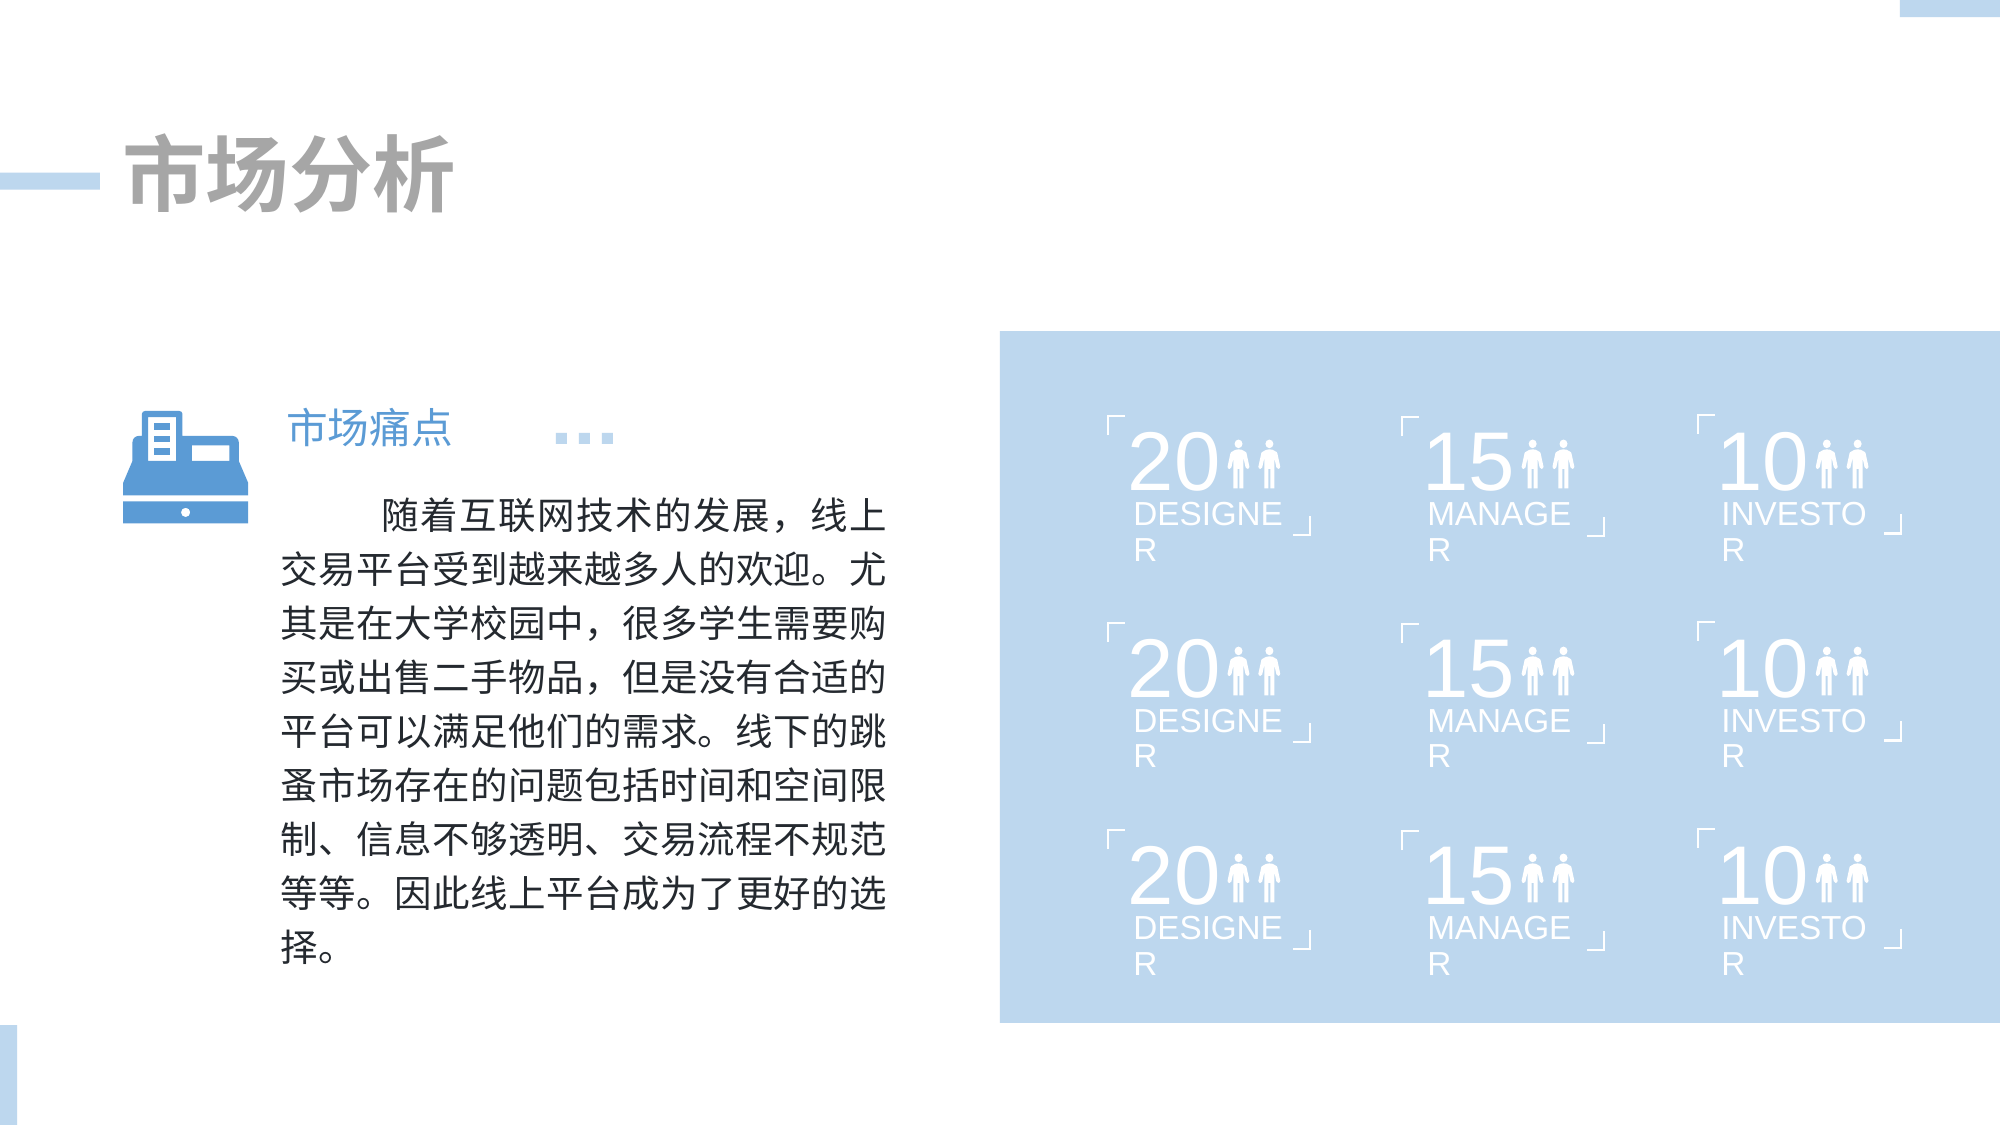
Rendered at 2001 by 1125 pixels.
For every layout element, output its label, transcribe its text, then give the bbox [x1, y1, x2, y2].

text_box [1552, 656, 1575, 696]
text_box [1559, 439, 1568, 449]
text_box [1559, 853, 1568, 863]
text_box [1883, 928, 1902, 949]
text_box [1822, 439, 1831, 449]
text_box INVESTOR [1706, 903, 1894, 990]
text_box [1853, 439, 1862, 449]
text_box 10 [1701, 606, 1824, 722]
text_box 市场分析 [108, 126, 745, 232]
text_box 10 [1701, 399, 1824, 515]
text_box [1883, 721, 1902, 742]
text_box 10 [1701, 813, 1824, 929]
text_box [1227, 449, 1250, 489]
text_box 市场痛点 [271, 400, 601, 461]
text_box [601, 432, 614, 445]
text_box 20 [1113, 606, 1236, 722]
text_box [1883, 514, 1902, 535]
text_box [1401, 416, 1419, 437]
text_box DESIGNER [1118, 488, 1305, 576]
text_box [1521, 449, 1544, 489]
text_box [1552, 449, 1575, 489]
text_box DESIGNER [1118, 696, 1305, 783]
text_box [123, 410, 249, 524]
text_box [1697, 621, 1716, 641]
text_box [1107, 415, 1125, 436]
text_box [1258, 449, 1281, 489]
text_box 15 [1407, 813, 1530, 929]
text_box [1846, 449, 1869, 489]
text_box [1265, 853, 1274, 863]
text_box [1853, 646, 1862, 656]
text_box [1559, 646, 1568, 656]
text_box [1587, 931, 1605, 951]
text_box [1293, 723, 1311, 743]
text_box MANAGER [1412, 903, 1599, 990]
text_box [1293, 930, 1311, 950]
text_box [1846, 863, 1869, 903]
text_box [1822, 853, 1831, 863]
text_box [1258, 656, 1281, 696]
text_box [1227, 656, 1250, 696]
text_box [999, 330, 2000, 1024]
text_box DESIGNER [1118, 903, 1305, 990]
text_box [1258, 863, 1281, 903]
text_box [1528, 853, 1537, 863]
text_box [1265, 439, 1274, 449]
text_box [1587, 516, 1605, 537]
text_box [1107, 829, 1125, 850]
text_box 随着互联网技术的发展，线上交易平台受到越来越多人的欢迎。尤其是在大学校园中，很多学生需要购买或出售二手物品，但是没有合适的平台可以满足他们的需求。线下的跳蚤市场存在的问题包括时间和空间限制、信息不够透明、交易流程不规范等等。因此线上平台成为了更好的选择。 [265, 475, 902, 977]
text_box [1846, 656, 1869, 696]
text_box [1107, 622, 1125, 643]
text_box [1521, 863, 1544, 903]
text_box INVESTOR [1706, 696, 1894, 783]
text_box [578, 432, 591, 445]
text_box [1528, 439, 1537, 449]
text_box [1401, 623, 1419, 644]
text_box [1265, 646, 1274, 656]
text_box [555, 432, 568, 445]
text_box [1528, 646, 1537, 656]
text_box [1853, 853, 1862, 863]
text_box [1815, 449, 1838, 489]
text_box 20 [1113, 813, 1236, 929]
text_box [1552, 863, 1575, 903]
text_box [1401, 830, 1419, 851]
text_box [1293, 515, 1311, 536]
text_box [1521, 656, 1544, 696]
text_box [1234, 439, 1243, 449]
text_box INVESTOR [1706, 488, 1894, 576]
text_box [1815, 656, 1838, 696]
text_box [1822, 646, 1831, 656]
text_box 15 [1407, 399, 1530, 515]
text_box 20 [1113, 399, 1236, 515]
text_box [1227, 863, 1250, 903]
text_box [1234, 853, 1243, 863]
text_box [1815, 863, 1838, 903]
text_box MANAGER [1412, 488, 1599, 576]
text_box [1697, 828, 1716, 848]
text_box 15 [1407, 606, 1530, 722]
text_box [1587, 724, 1605, 744]
text_box MANAGER [1412, 696, 1599, 783]
text_box [1234, 646, 1243, 656]
text_box [1697, 414, 1716, 434]
